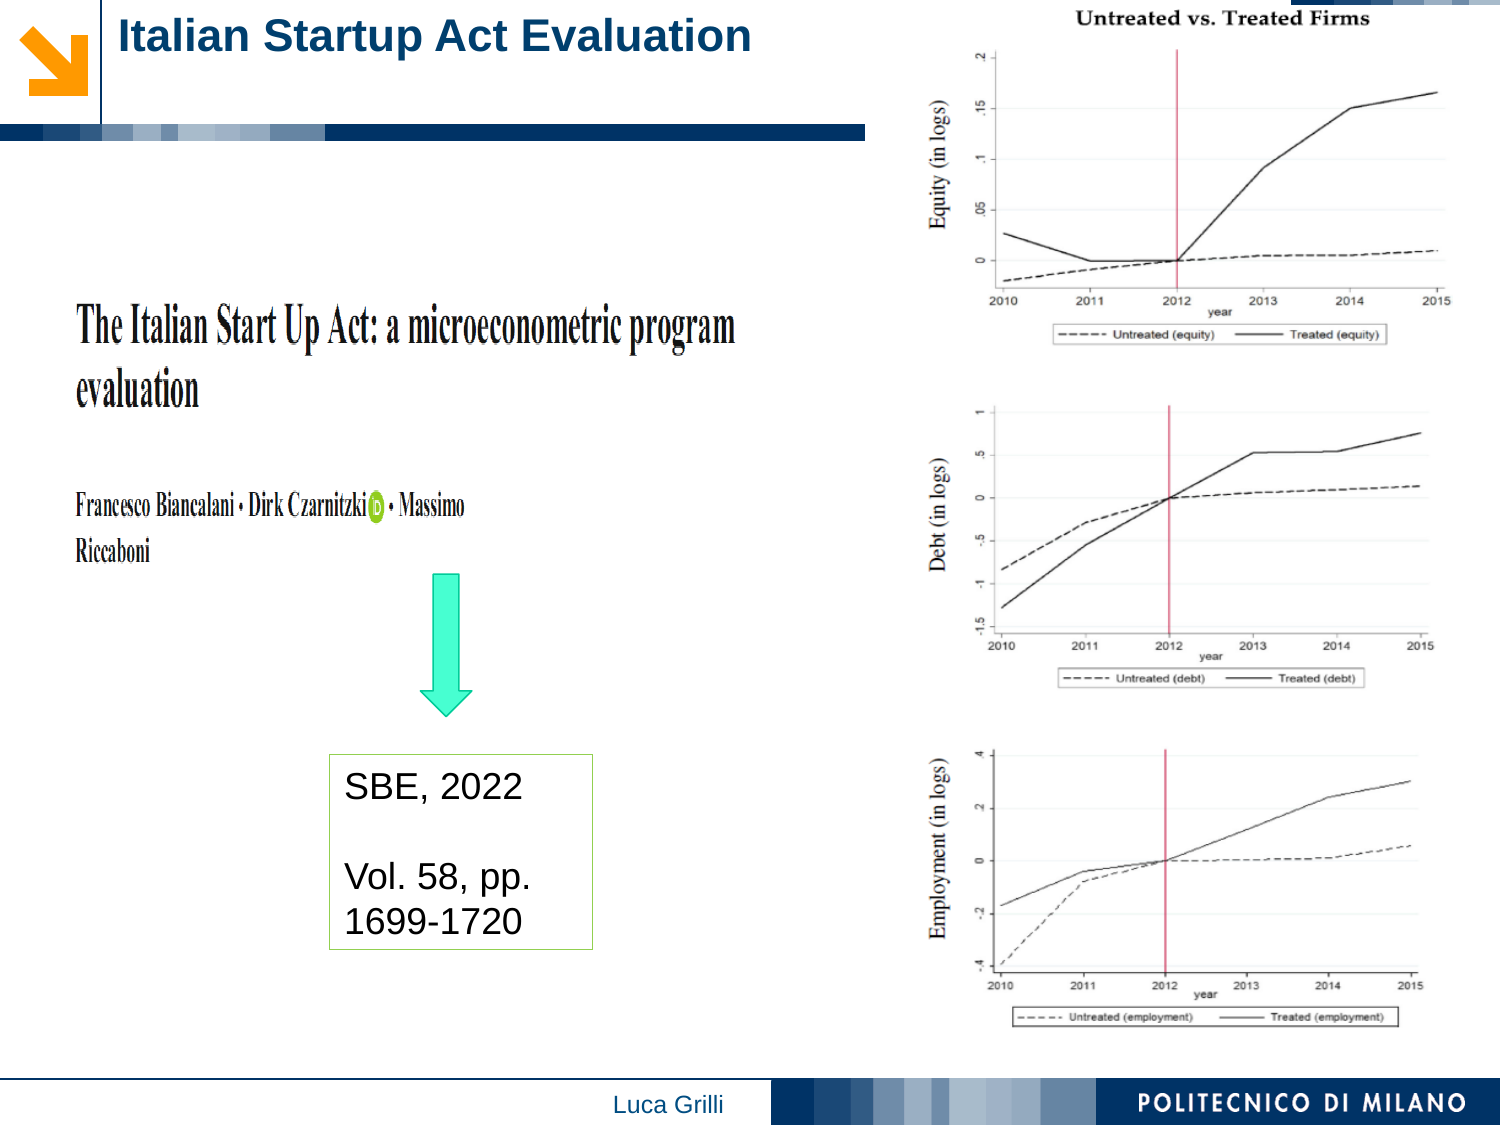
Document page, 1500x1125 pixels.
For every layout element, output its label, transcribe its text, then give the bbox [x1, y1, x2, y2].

picture [49, 266, 793, 620]
picture [0, 1074, 1500, 1125]
picture [0, 0, 1500, 1049]
text_box [420, 627, 472, 717]
text_box SBE, 2022 Vol. 58, pp. 1699-1720 [329, 754, 593, 950]
title Italian Startup Act Evaluation [117, 5, 863, 144]
